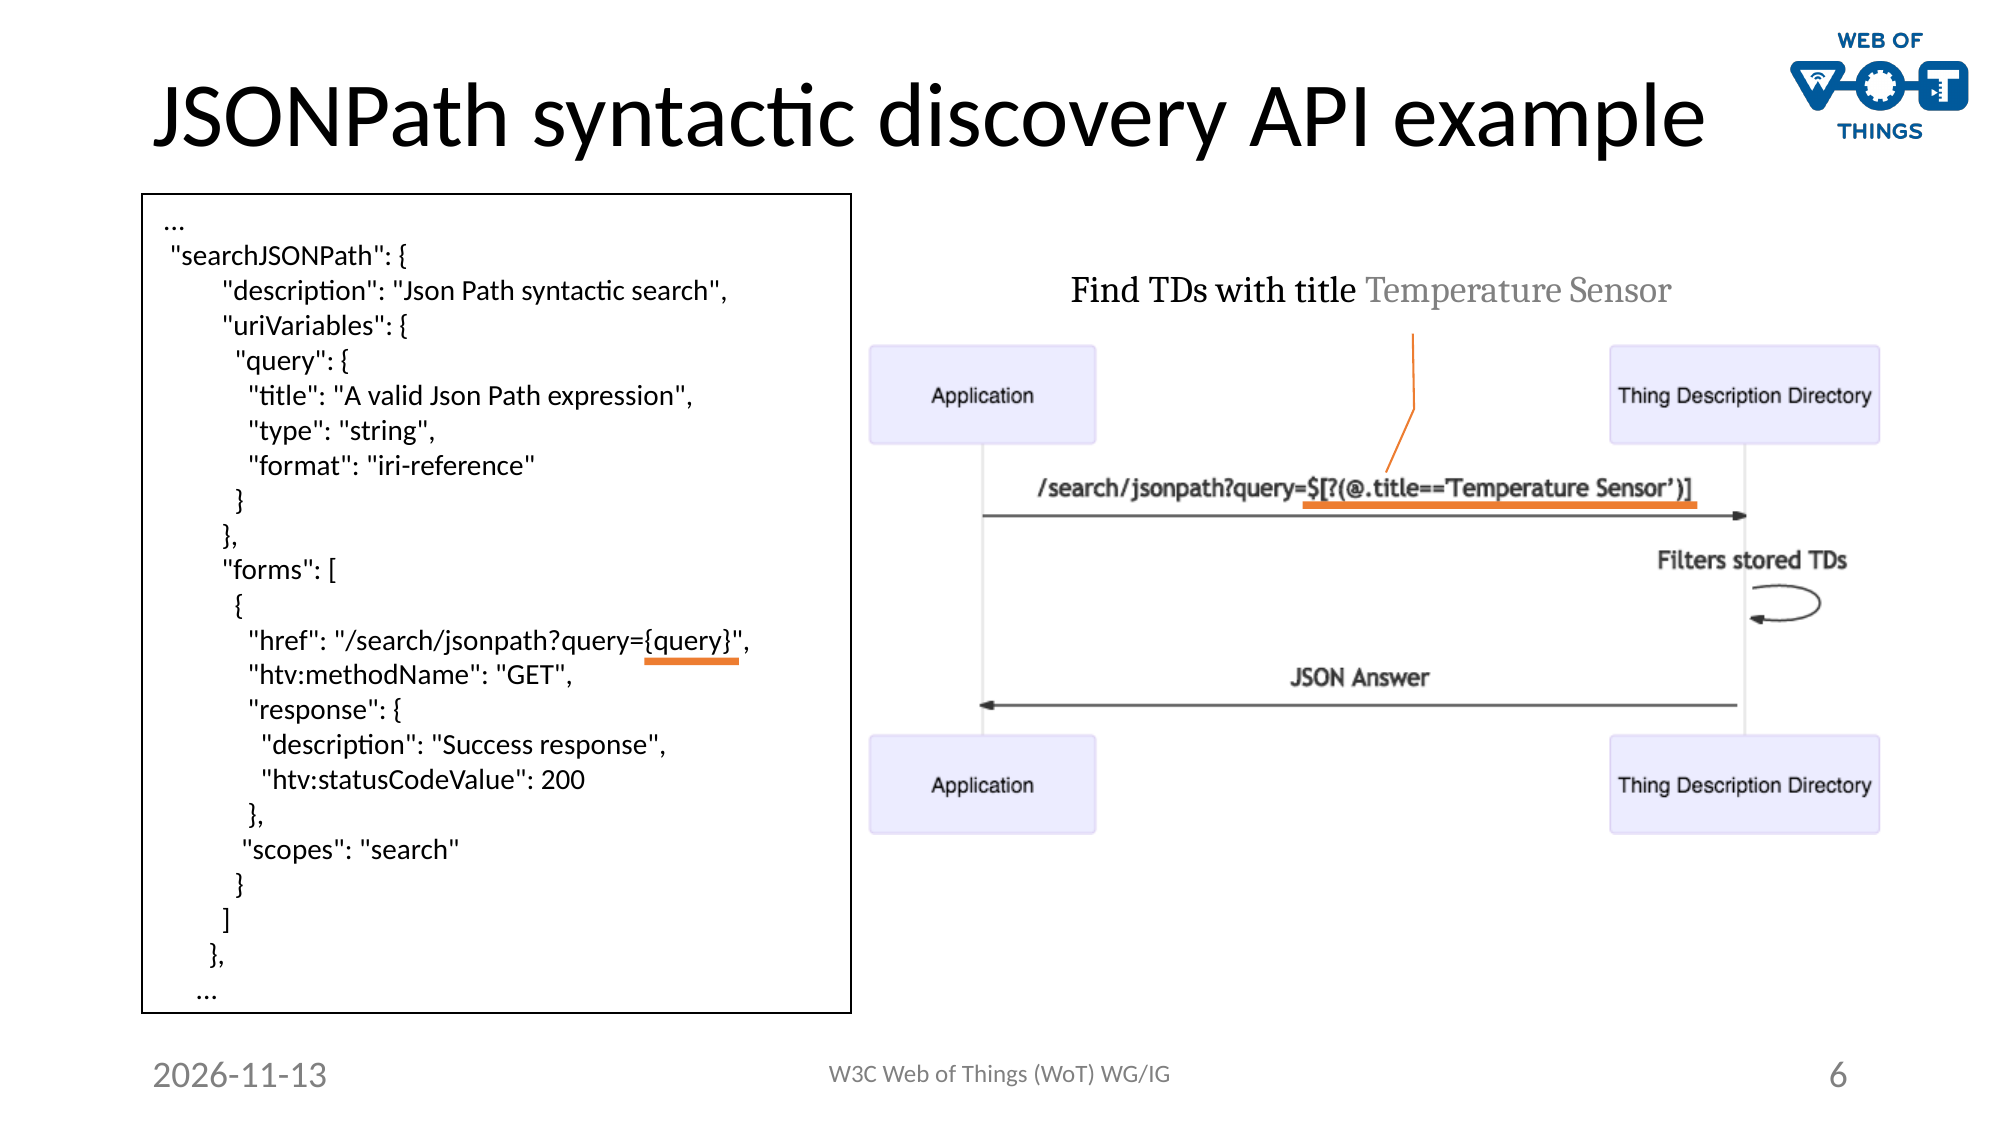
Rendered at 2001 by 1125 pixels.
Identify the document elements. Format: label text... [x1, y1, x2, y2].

title JSONPath syntactic discovery API example [137, 59, 1863, 278]
picture [1773, 22, 1985, 149]
text_box [644, 657, 739, 666]
text_box Find TDs with title Temperature Sensor [1056, 241, 1932, 331]
footer W3C Web of Things (WoT) WG/IG [662, 1042, 1338, 1103]
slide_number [137, 1042, 588, 1103]
picture [795, 331, 1954, 835]
slide_number 6 [1412, 1042, 1863, 1103]
text_box ... "searchJSONPath": { "description": "Json Path syntactic search", "uriVariables": { "query": { "title": "A valid Json Path expression", "type": "string", "format": "iri-reference" } }, "forms": [ { "href": "/search/jsonpath?query={query}", "htv:methodName": "GET", "response": { "description": "Success response", "htv:statusCodeValue": 200 }, "scopes": "search" } ] }, ... [141, 193, 852, 1014]
